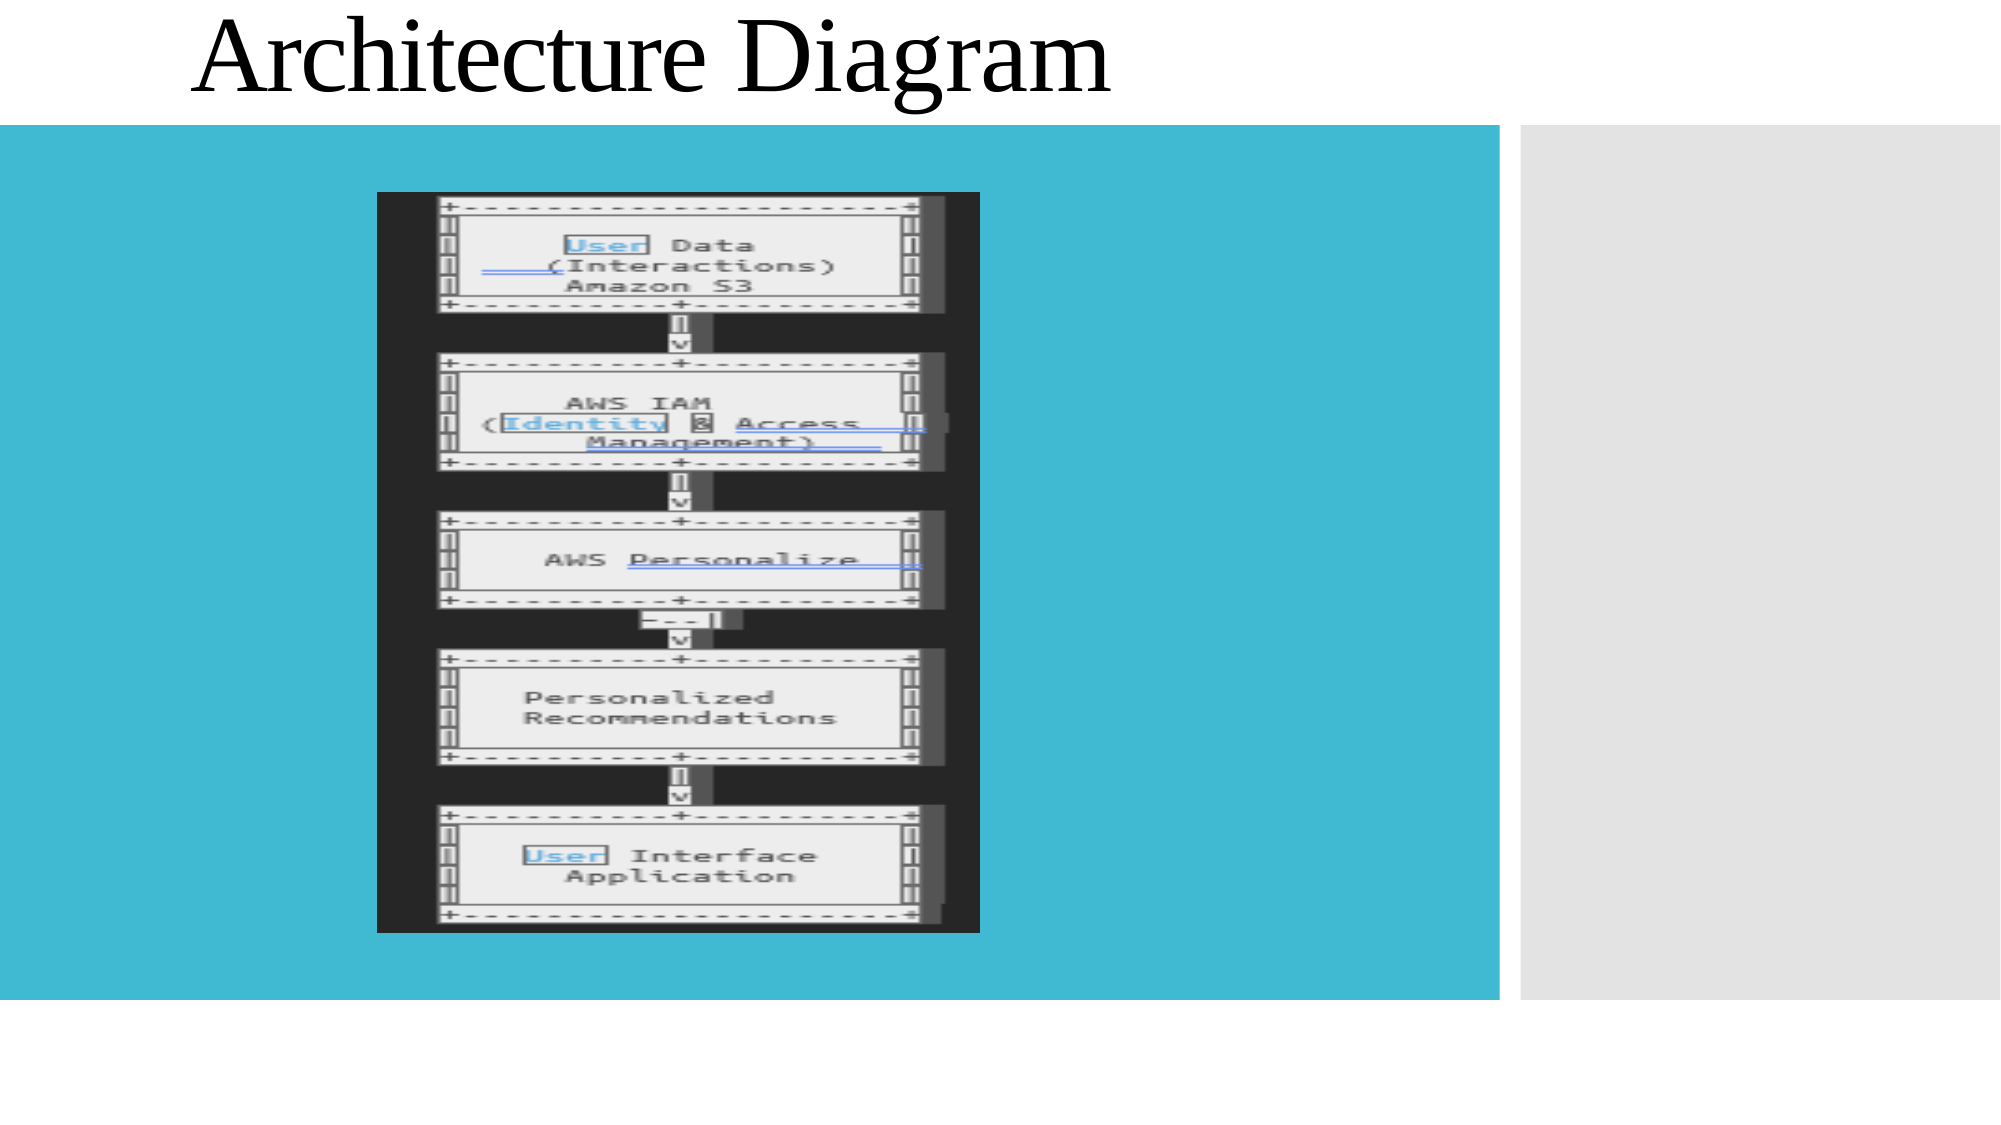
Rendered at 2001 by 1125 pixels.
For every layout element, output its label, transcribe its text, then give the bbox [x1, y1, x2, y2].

picture [376, 192, 981, 933]
title Architecture Diagram [175, 0, 1376, 123]
